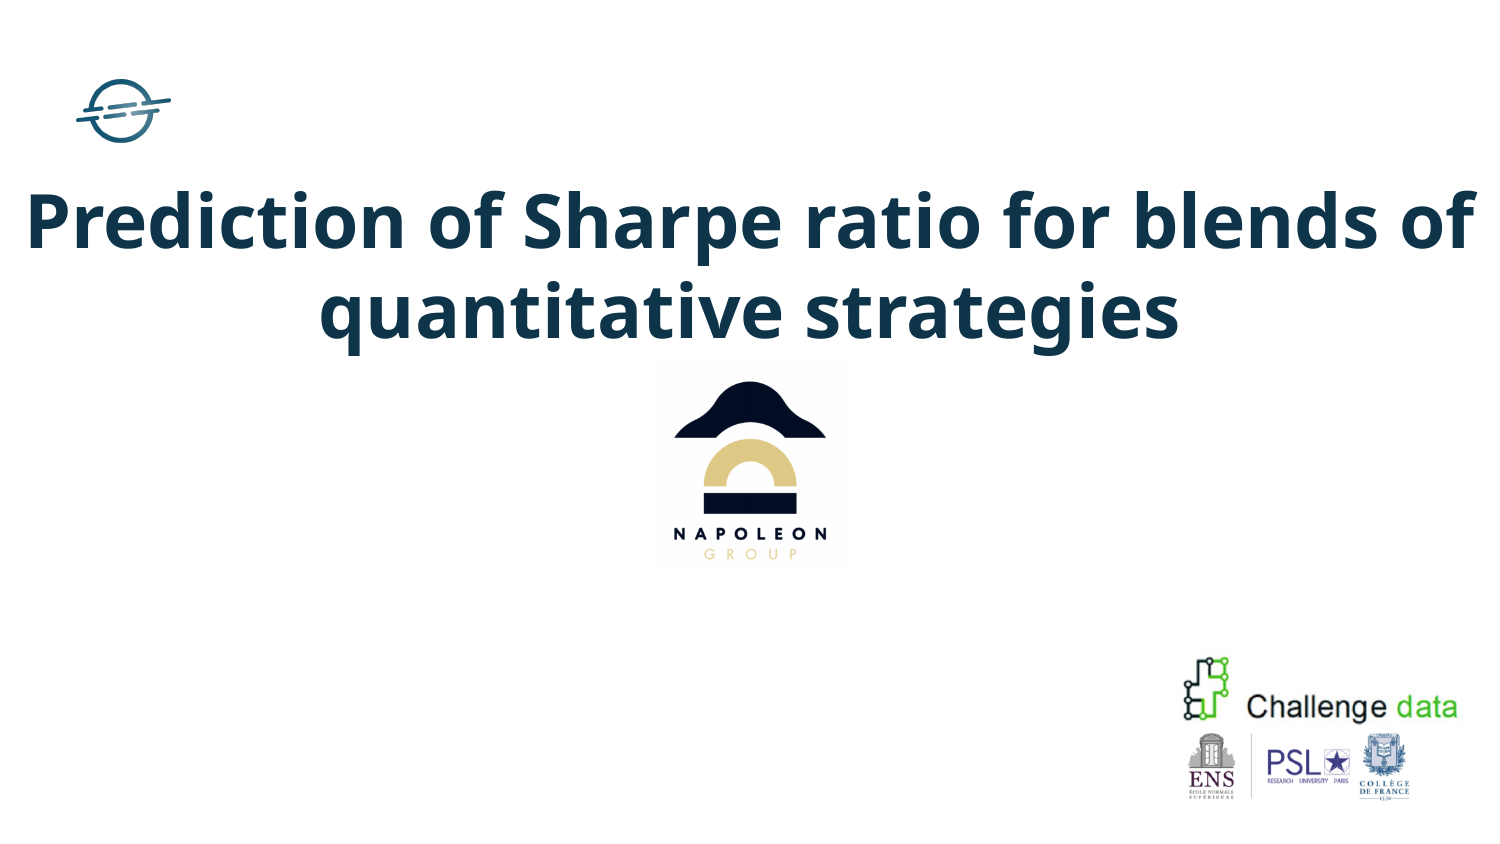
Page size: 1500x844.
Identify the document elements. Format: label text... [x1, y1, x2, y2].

picture [1169, 643, 1479, 820]
title Prediction of Sharpe ratio for blends of quantitative strategies [0, 158, 1500, 380]
picture [653, 356, 847, 572]
picture [75, 78, 171, 143]
